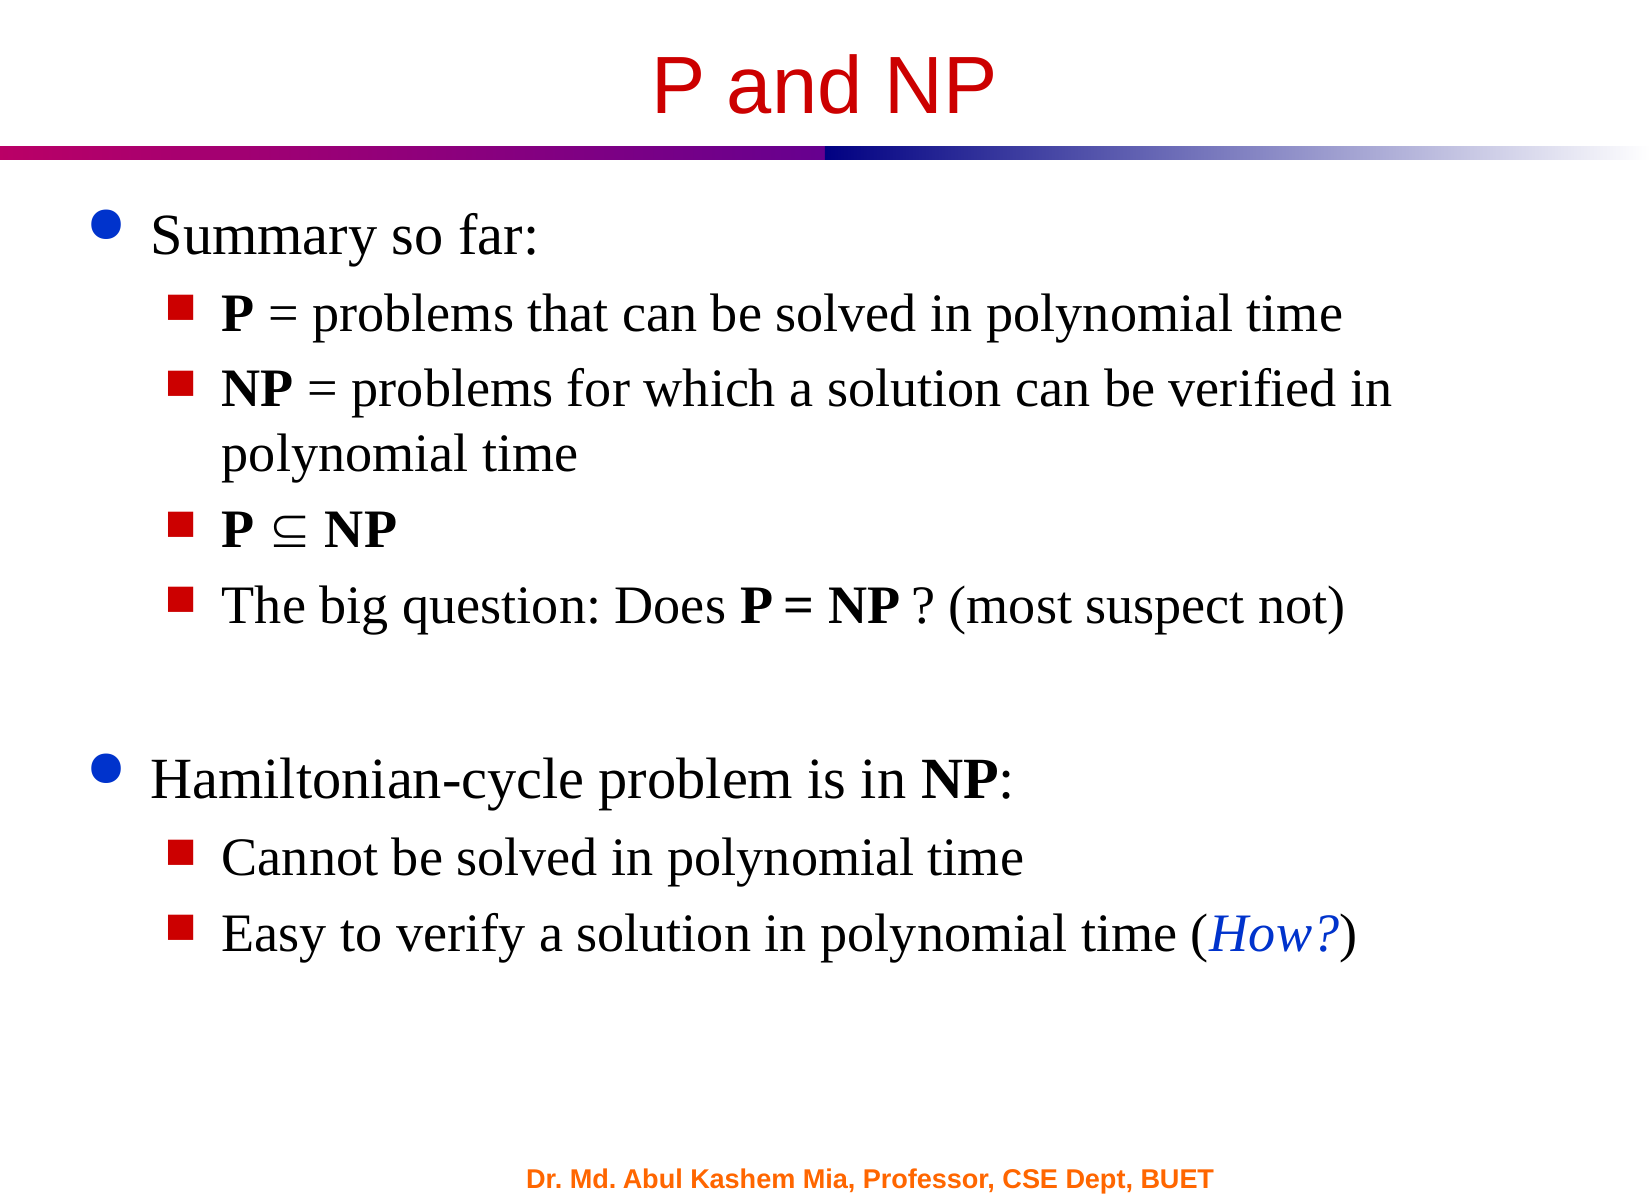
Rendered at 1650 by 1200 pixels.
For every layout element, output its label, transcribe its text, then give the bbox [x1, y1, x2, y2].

title P and NP [82, 39, 1568, 122]
list Summary so far: P = problems that can be solved in polynomial time NP = problems for which a solution can be verified in polynomial time P  NP The big question: Does P = NP ? (most suspect not) Hamiltonian-cycle problem is in NP: Cannot be solved in polynomial time Easy to verify a solution in polynomial time (How?) [72, 187, 1572, 1113]
